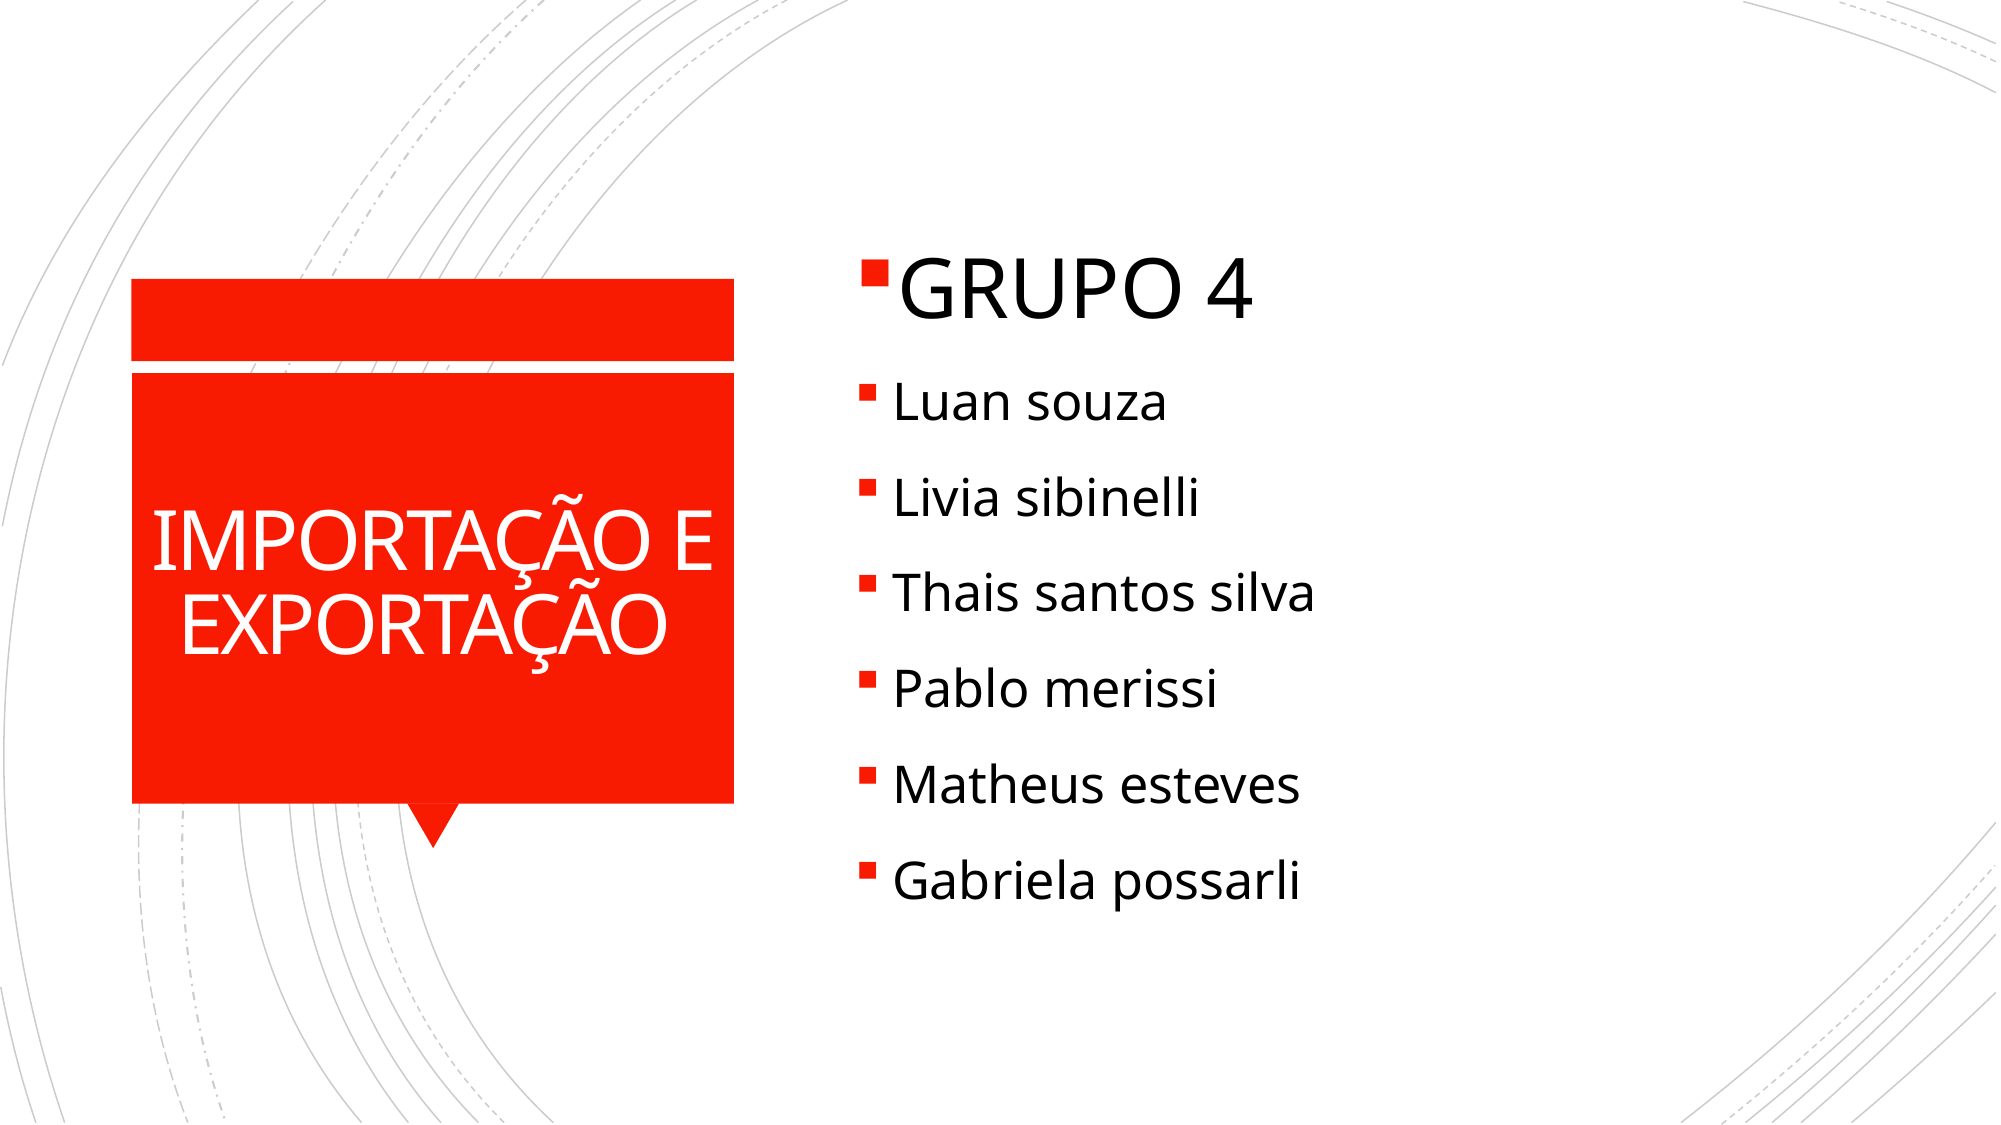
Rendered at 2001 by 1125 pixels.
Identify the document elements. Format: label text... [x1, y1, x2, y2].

title IMPORTAÇÃO E EXPORTAÇÃO [106, 385, 762, 789]
list GRUPO 4 Luan souza Livia sibinelli Thais santos silva Pablo merissi Matheus esteves Gabriela possarli [839, 131, 1871, 993]
